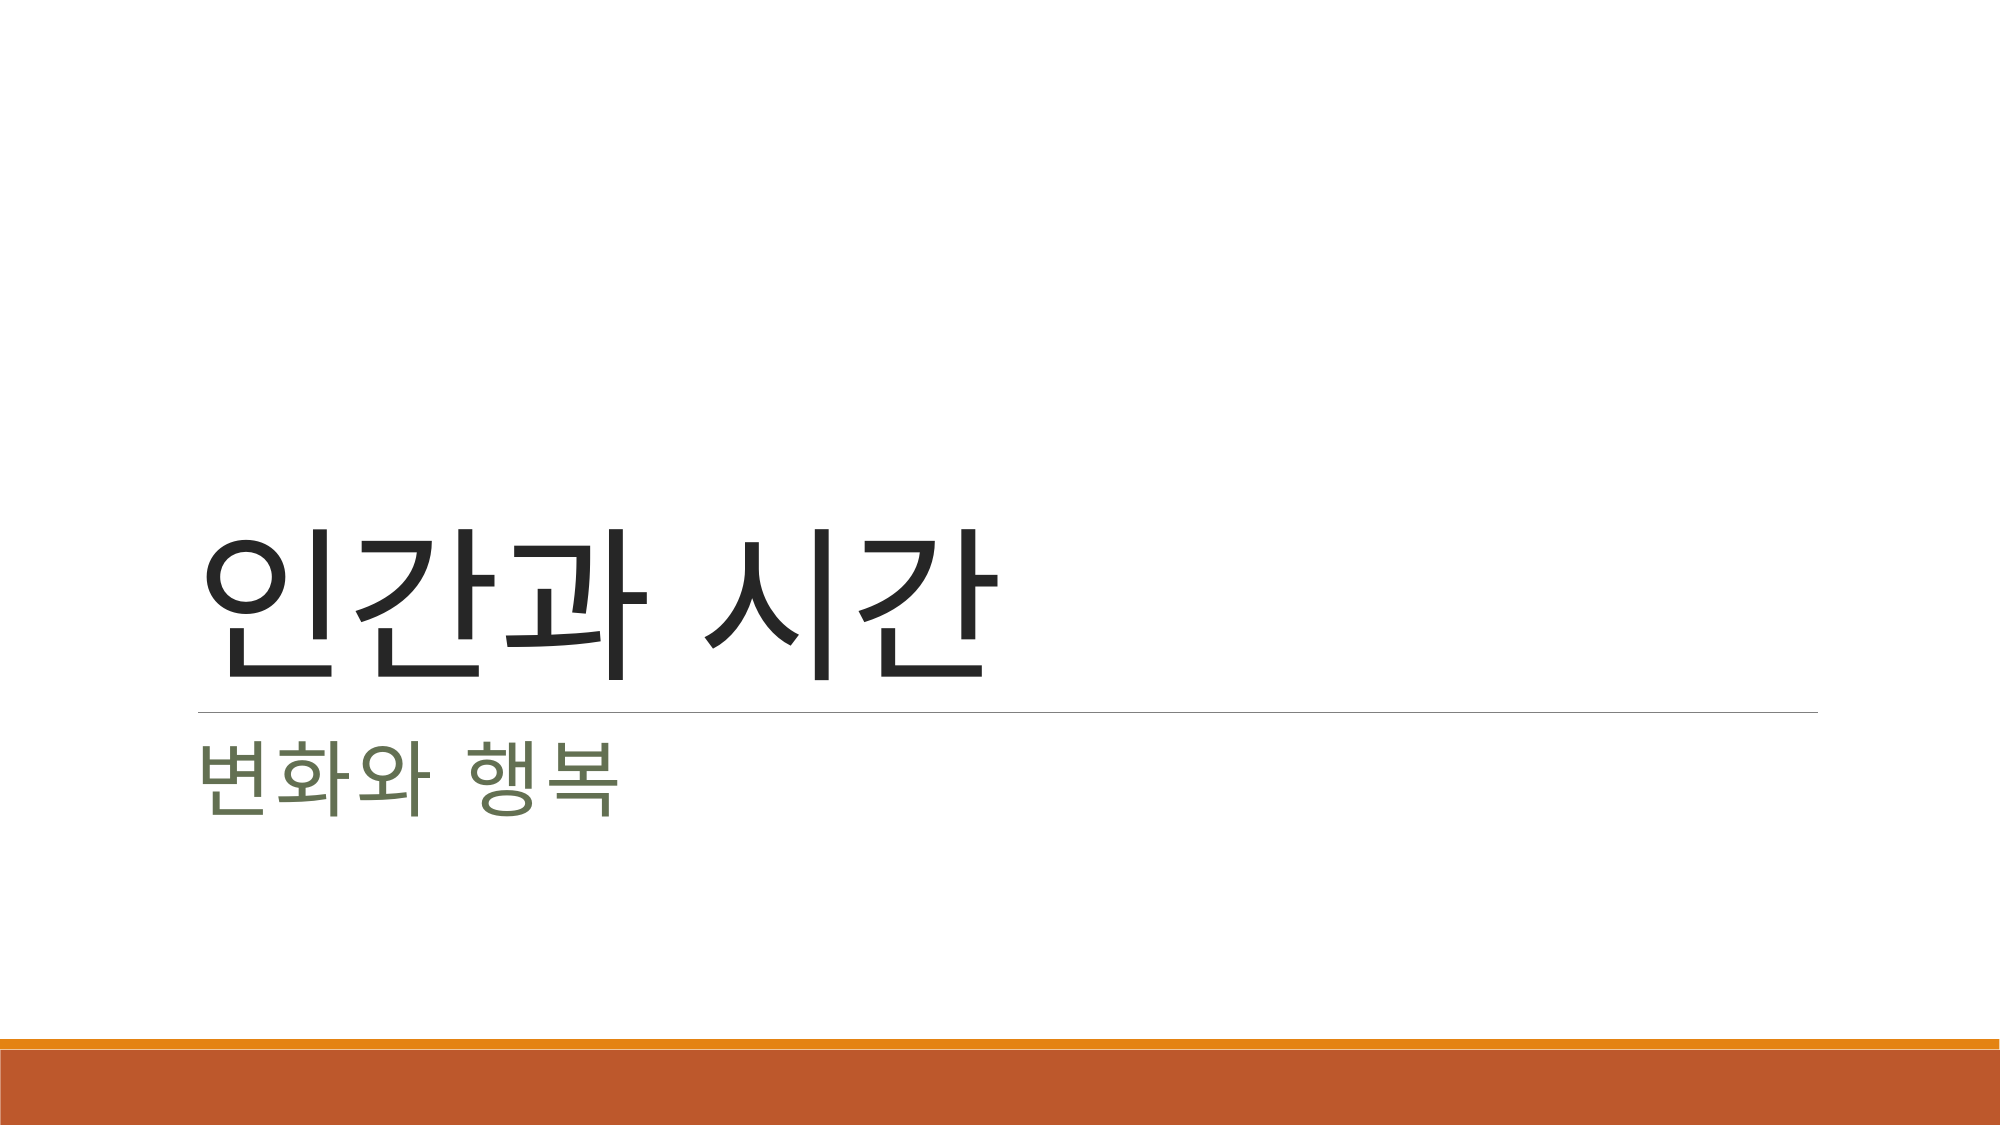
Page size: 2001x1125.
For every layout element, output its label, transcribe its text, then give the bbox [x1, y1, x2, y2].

subtitle 변화와 행복 [180, 730, 1831, 919]
title 인간과 시간 [180, 124, 1830, 710]
